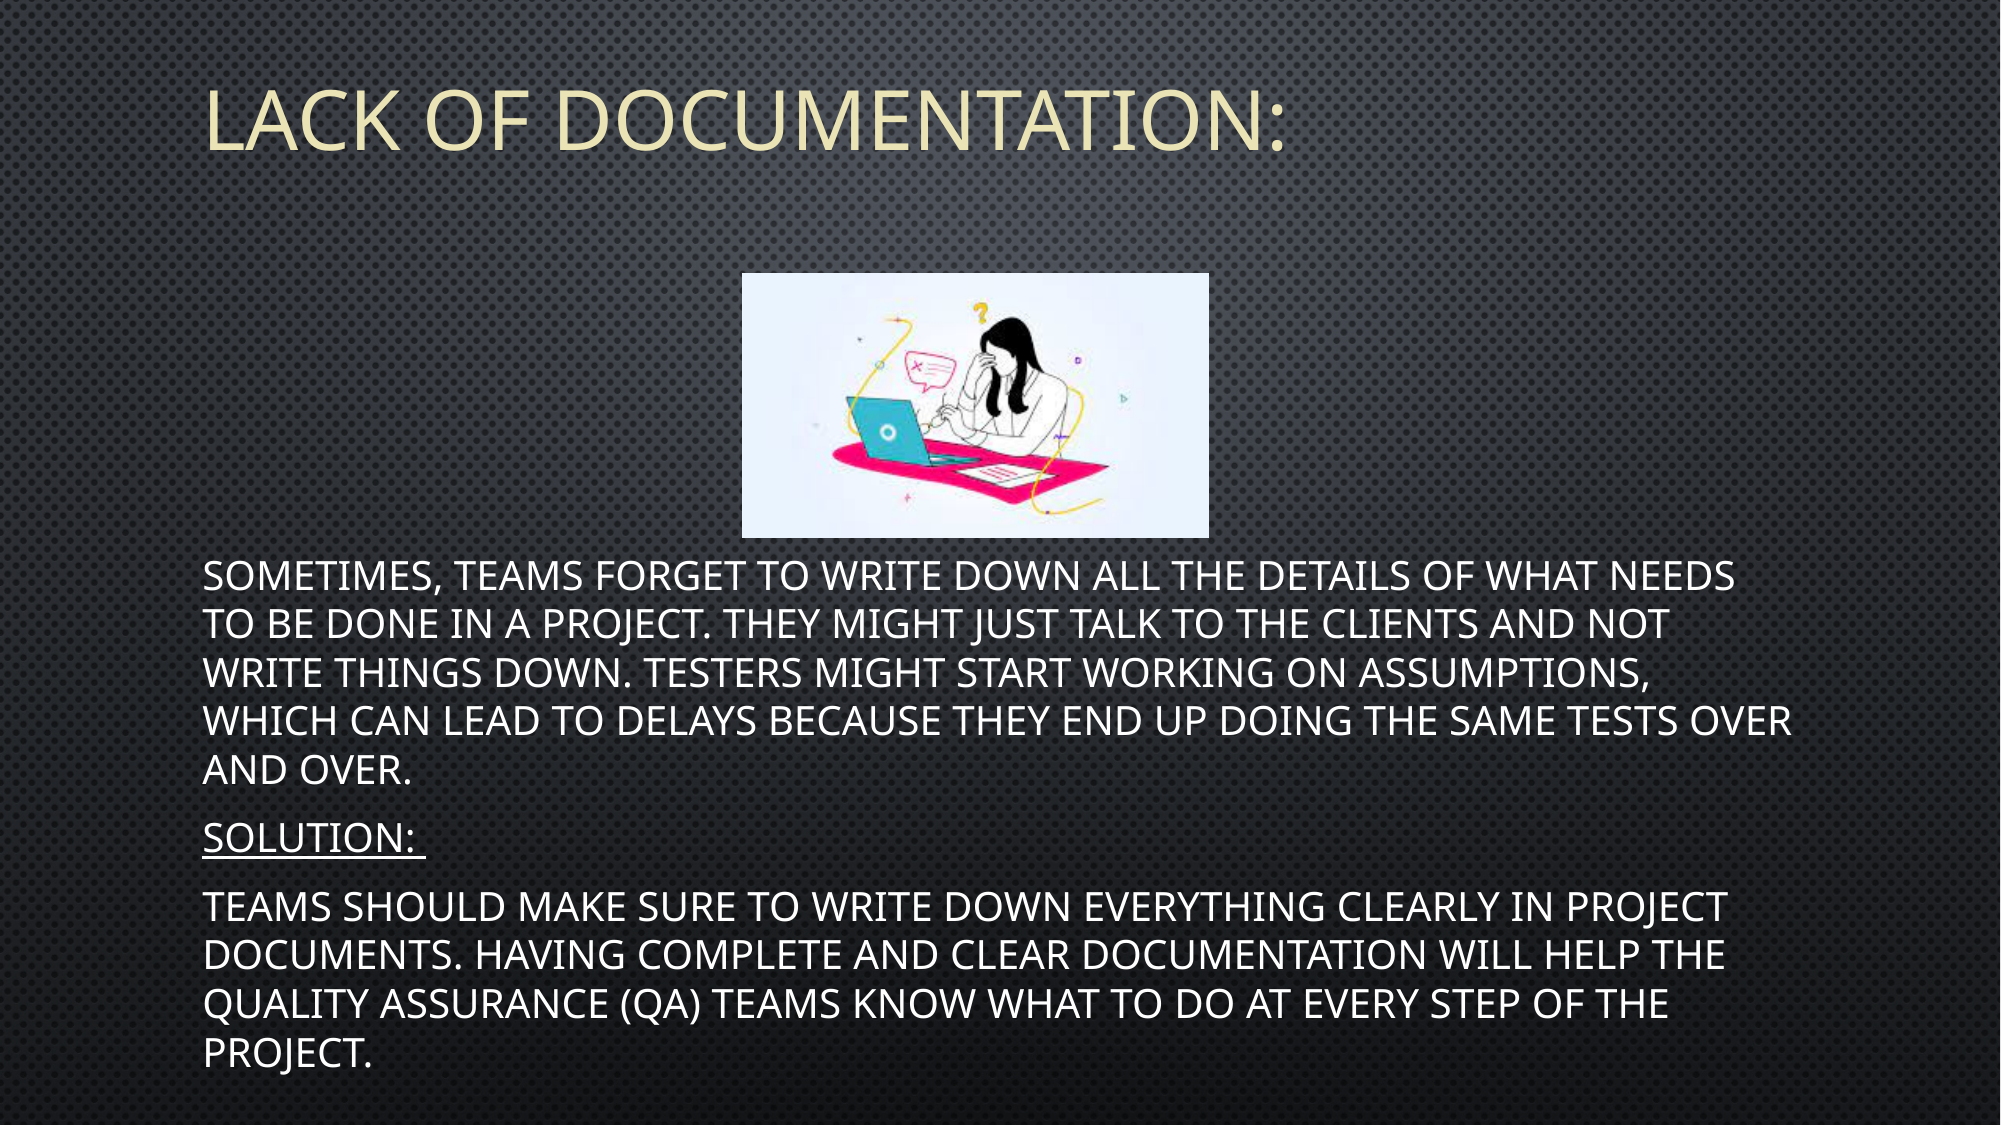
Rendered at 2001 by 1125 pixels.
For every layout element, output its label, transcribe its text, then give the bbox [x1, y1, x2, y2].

title Lack of Documentation: [187, 38, 1813, 197]
picture [742, 273, 1209, 538]
list Sometimes, teams forget to write down all the details of what needs to be done in a project. They might just talk to the clients and not write things down. Testers might start working on assumptions, which can lead to delays because they end up doing the same tests over and over. Solution: Teams should make sure to write down everything clearly in project documents. Having complete and clear documentation will help the quality assurance (QA) teams know what to do at every step of the project. [187, 267, 1813, 1085]
